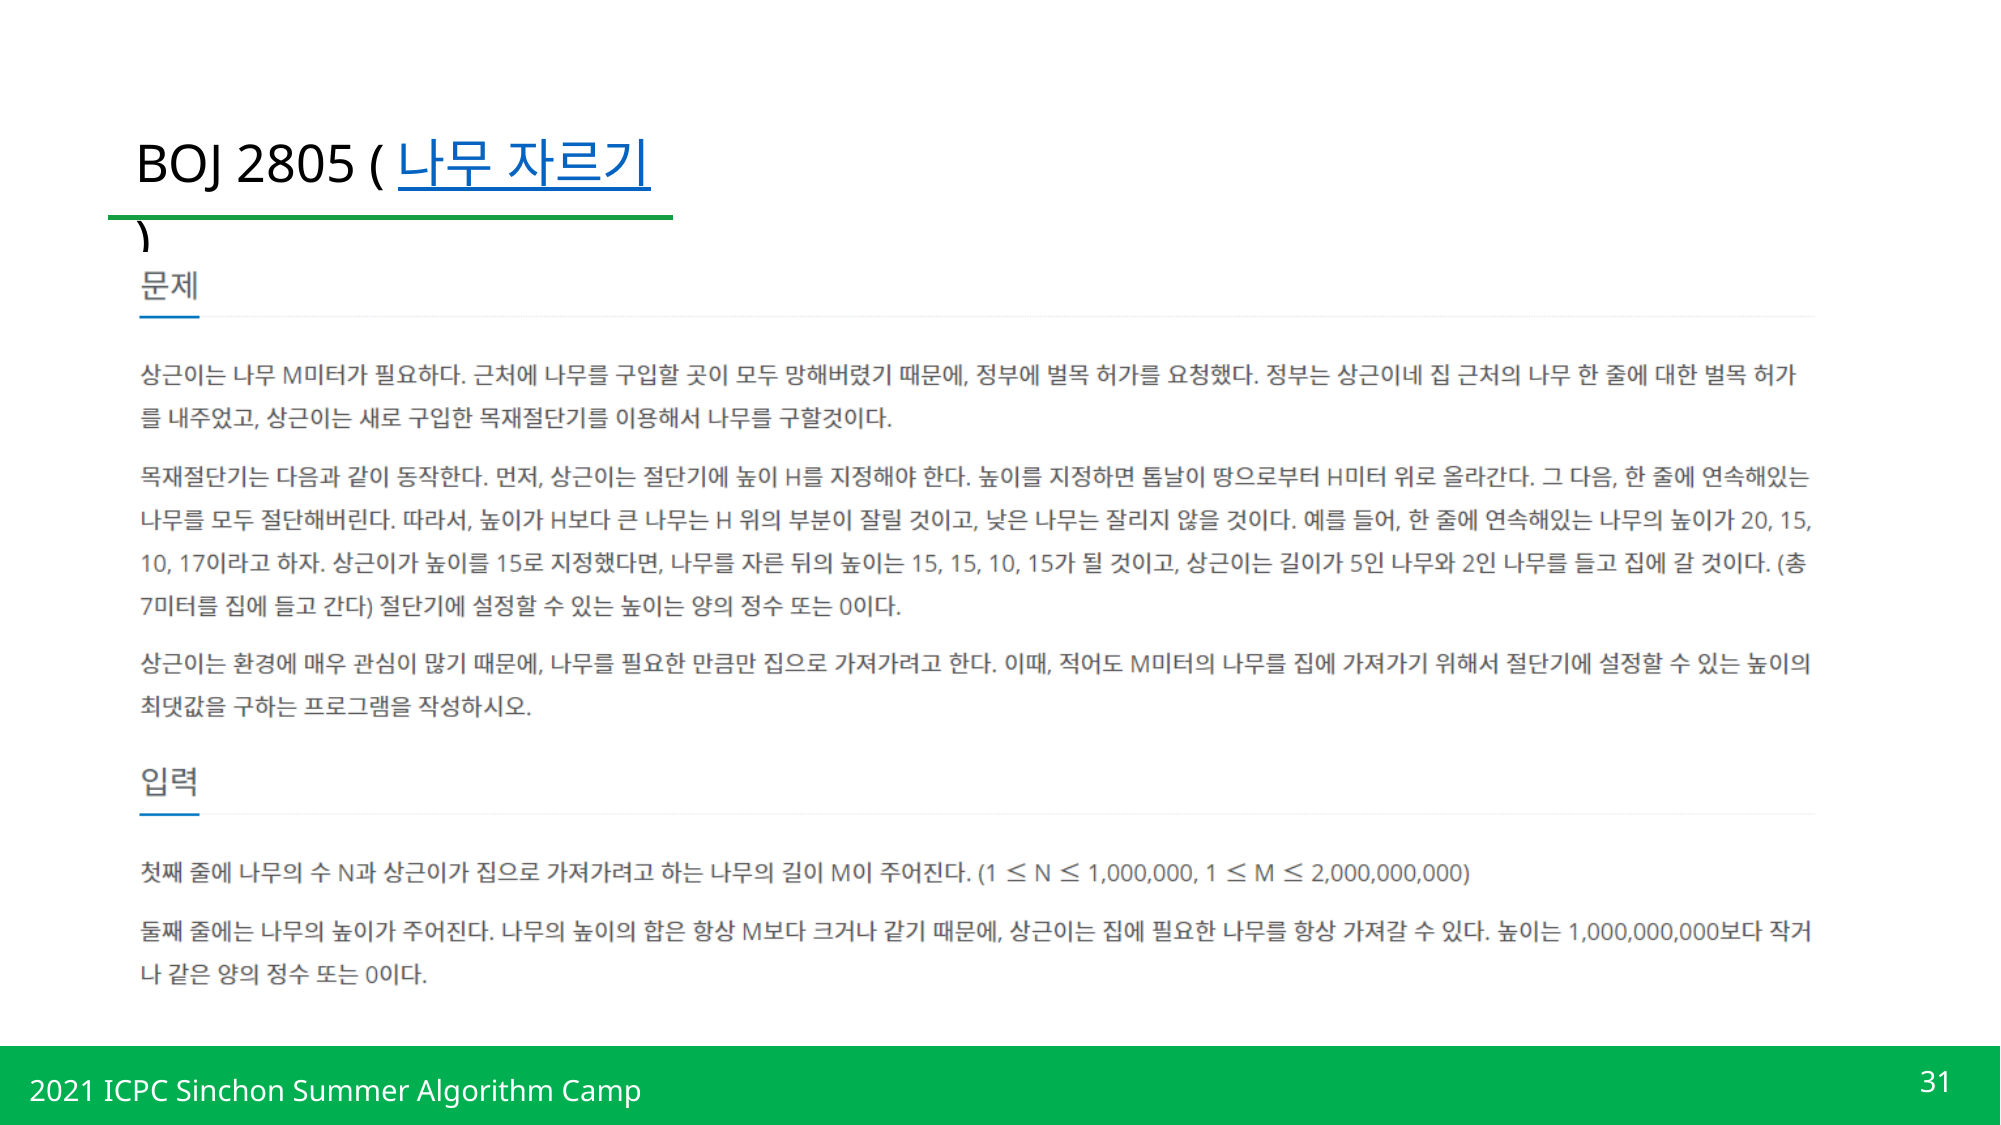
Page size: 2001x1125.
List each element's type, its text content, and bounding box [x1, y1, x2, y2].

text_box 2021 ICPC Sinchon Summer Algorithm Camp [14, 1064, 880, 1115]
text_box BOJ 2805 (나무 자르기) [120, 123, 673, 217]
slide_number 31 [1817, 1053, 1969, 1114]
picture [120, 252, 1837, 1012]
text_box BOJ 2805 (나무 자르기) [120, 218, 673, 252]
text_box [0, 1046, 2000, 1125]
